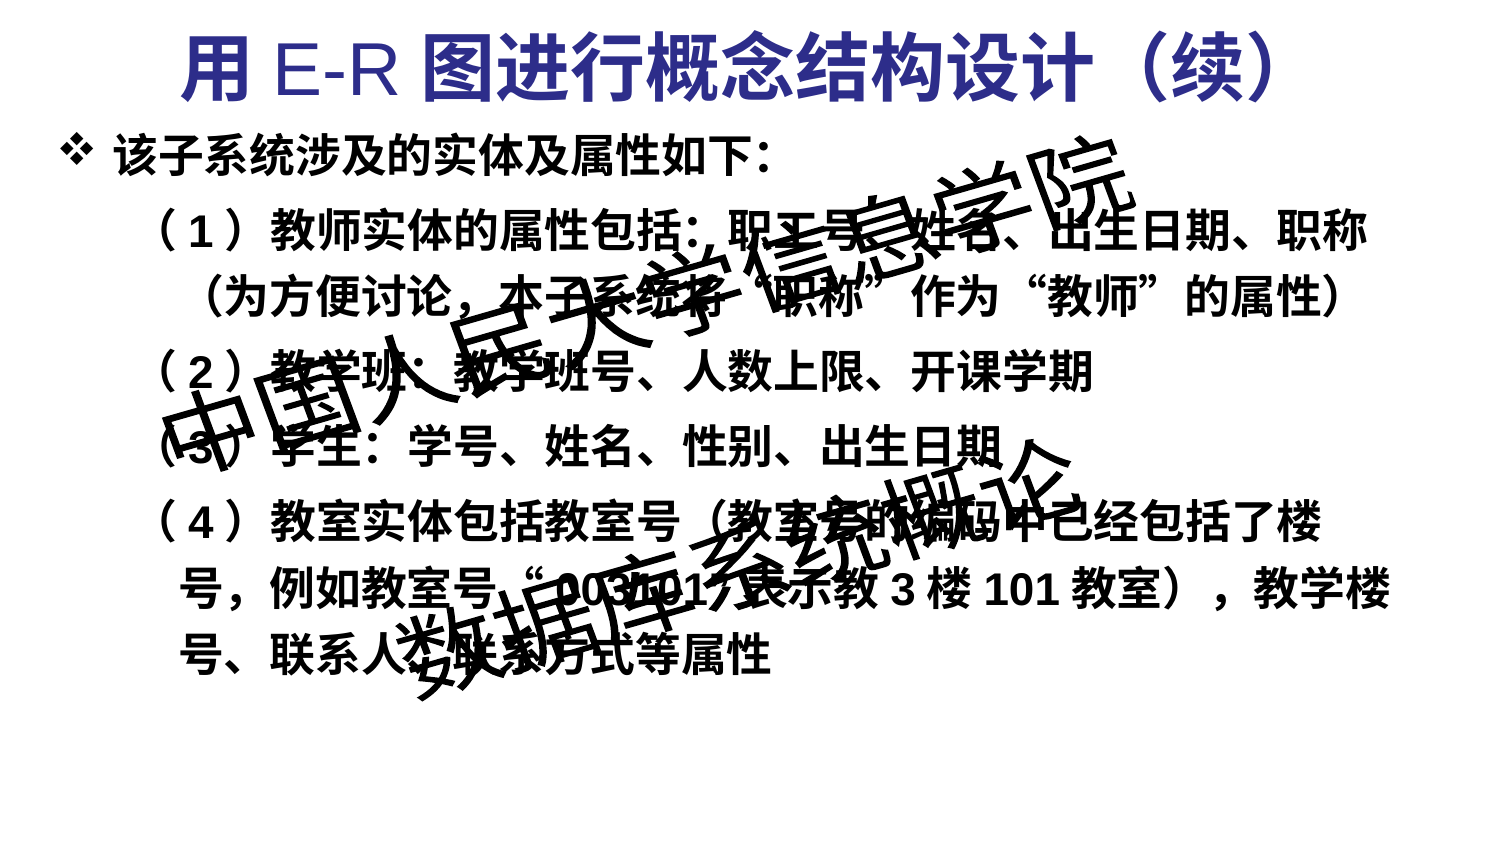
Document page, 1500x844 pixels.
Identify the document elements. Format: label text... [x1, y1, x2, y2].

list 该子系统涉及的实体及属性如下： （1）教师实体的属性包括：职工号、姓名、出生日期、职称（为方便讨论，本子系统将“职称”作为“教师”的属性） （2）教学班：教学班号、人数上限、开课学期 （3）学生：学号、姓名、性别、出生日期 （4）教室实体包括教室号（教室号的编码中已经包括了楼号，例如教室号“003101”表示教3楼101教室），教学楼号、联系人、联系方式等属性 [41, 108, 1412, 736]
title 用E-R图进行概念结构设计（续） [75, 0, 1425, 136]
